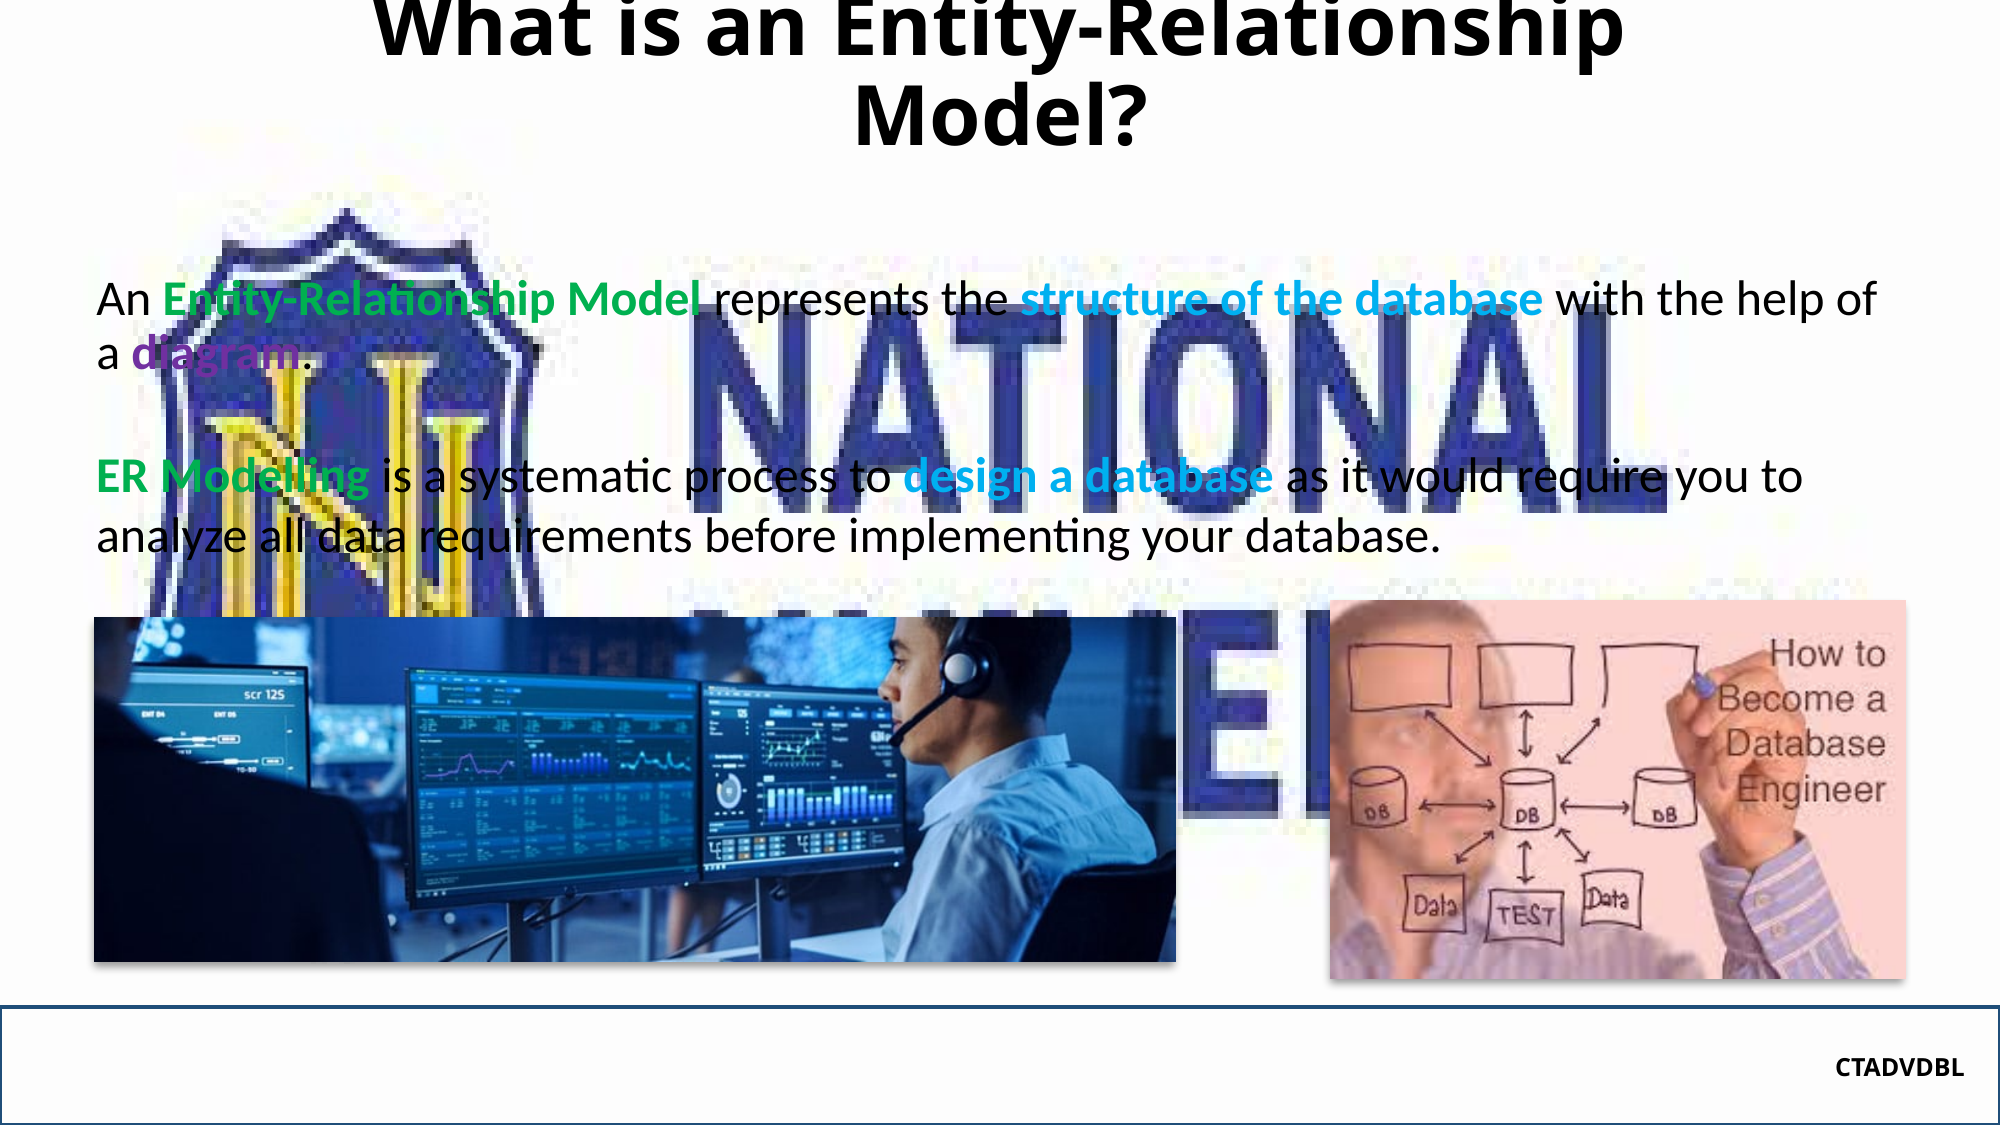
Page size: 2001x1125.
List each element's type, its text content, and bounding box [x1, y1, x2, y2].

title What is an Entity-Relationship Model? [249, 31, 1750, 172]
picture [0, 0, 2000, 1007]
subtitle An Entity-Relationship Model represents the structure of the database with the help of a diagram. [81, 264, 1919, 434]
text_box ER Modelling is a systematic process to design a database as it would require you to analyze all data requirements before implementing your database. [81, 434, 1919, 570]
footer CTADVDBL [0, 1007, 2000, 1125]
